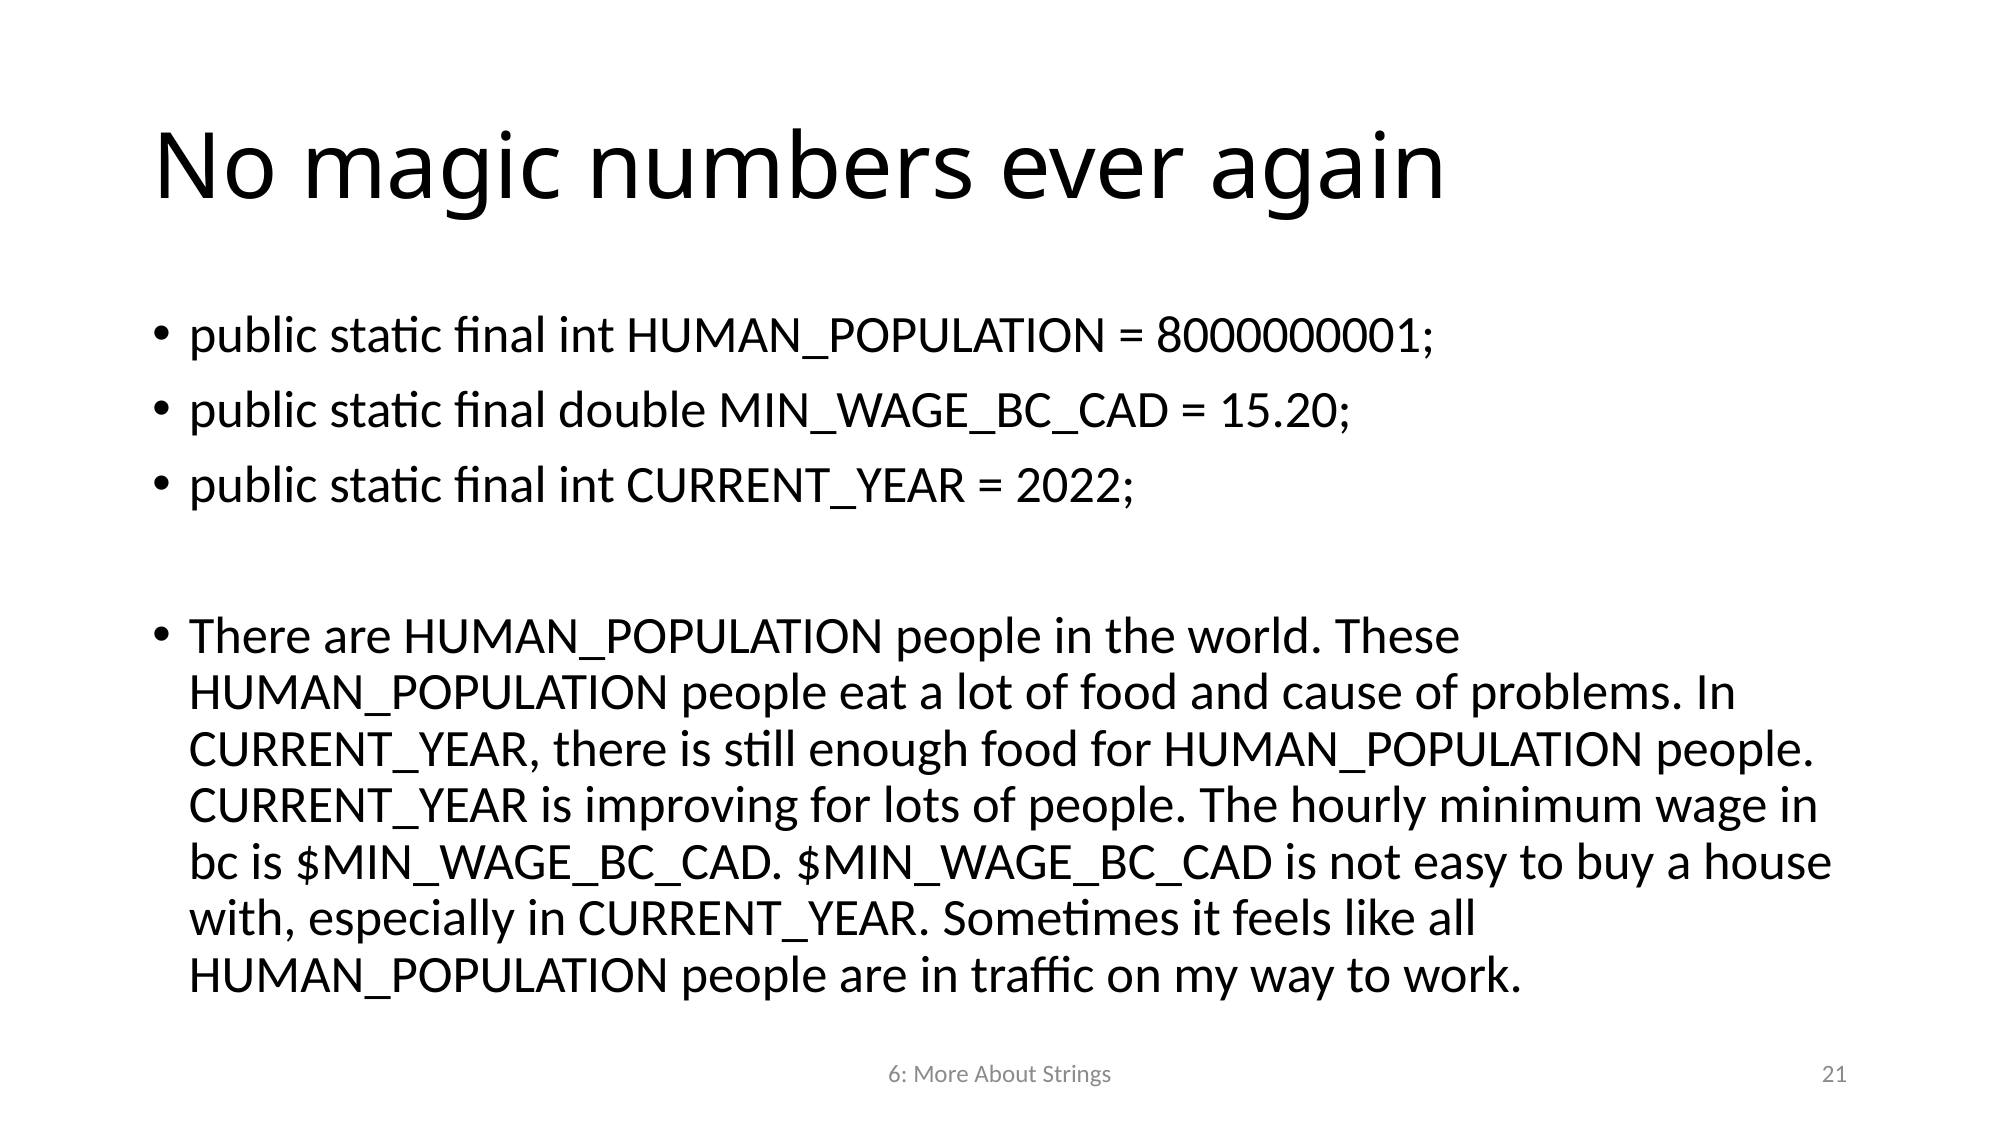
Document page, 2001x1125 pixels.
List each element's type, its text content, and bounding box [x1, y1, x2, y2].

title No magic numbers ever again [137, 59, 1863, 278]
footer 6: More About Strings [662, 1042, 1338, 1103]
slide_number 21 [1412, 1042, 1863, 1103]
list public static final int HUMAN_POPULATION = 8000000001; public static final double MIN_WAGE_BC_CAD = 15.20; public static final int CURRENT_YEAR = 2022; There are HUMAN_POPULATION people in the world. These HUMAN_POPULATION people eat a lot of food and cause of problems. In CURRENT_YEAR, there is still enough food for HUMAN_POPULATION people. CURRENT_YEAR is improving for lots of people. The hourly minimum wage in bc is $MIN_WAGE_BC_CAD. $MIN_WAGE_BC_CAD is not easy to buy a house with, especially in CURRENT_YEAR. Sometimes it feels like all HUMAN_POPULATION people are in traffic on my way to work. [137, 299, 1863, 1014]
